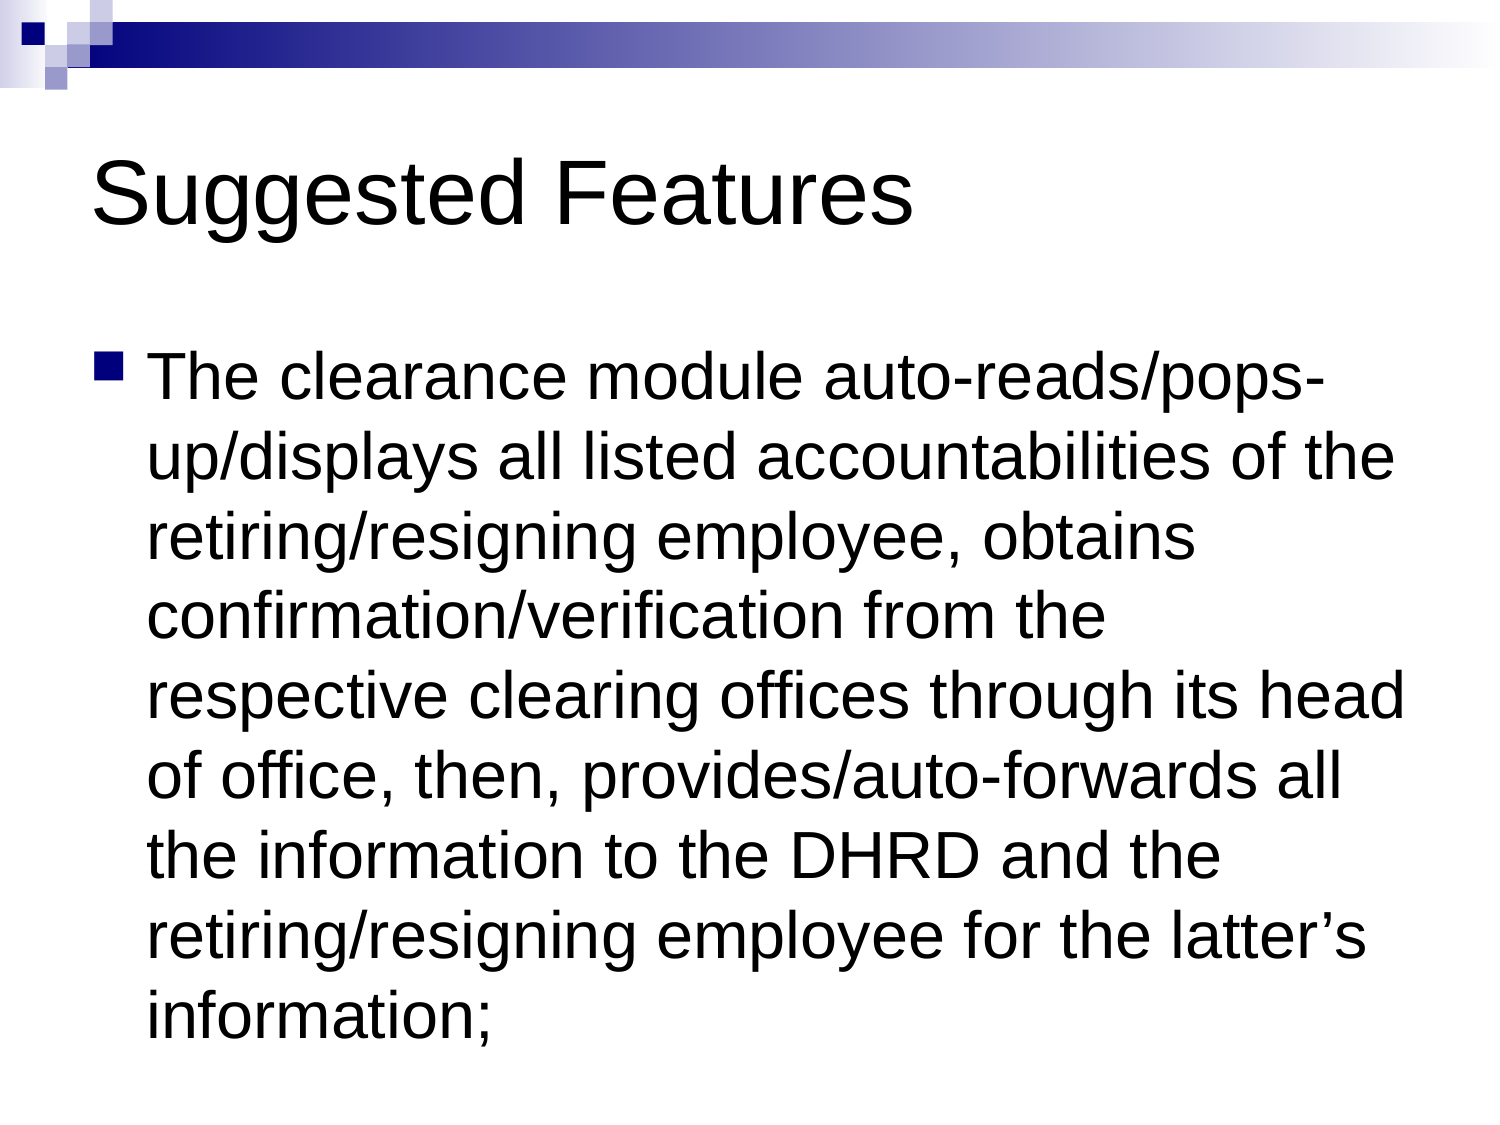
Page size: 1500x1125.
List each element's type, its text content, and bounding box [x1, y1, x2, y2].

title Suggested Features [75, 75, 1425, 300]
list The clearance module auto-reads/pops-up/displays all listed accountabilities of the retiring/resigning employee, obtains confirmation/verification from the respective clearing offices through its head of office, then, provides/auto-forwards all the information to the DHRD and the retiring/resigning employee for the latter’s information; [75, 324, 1425, 963]
